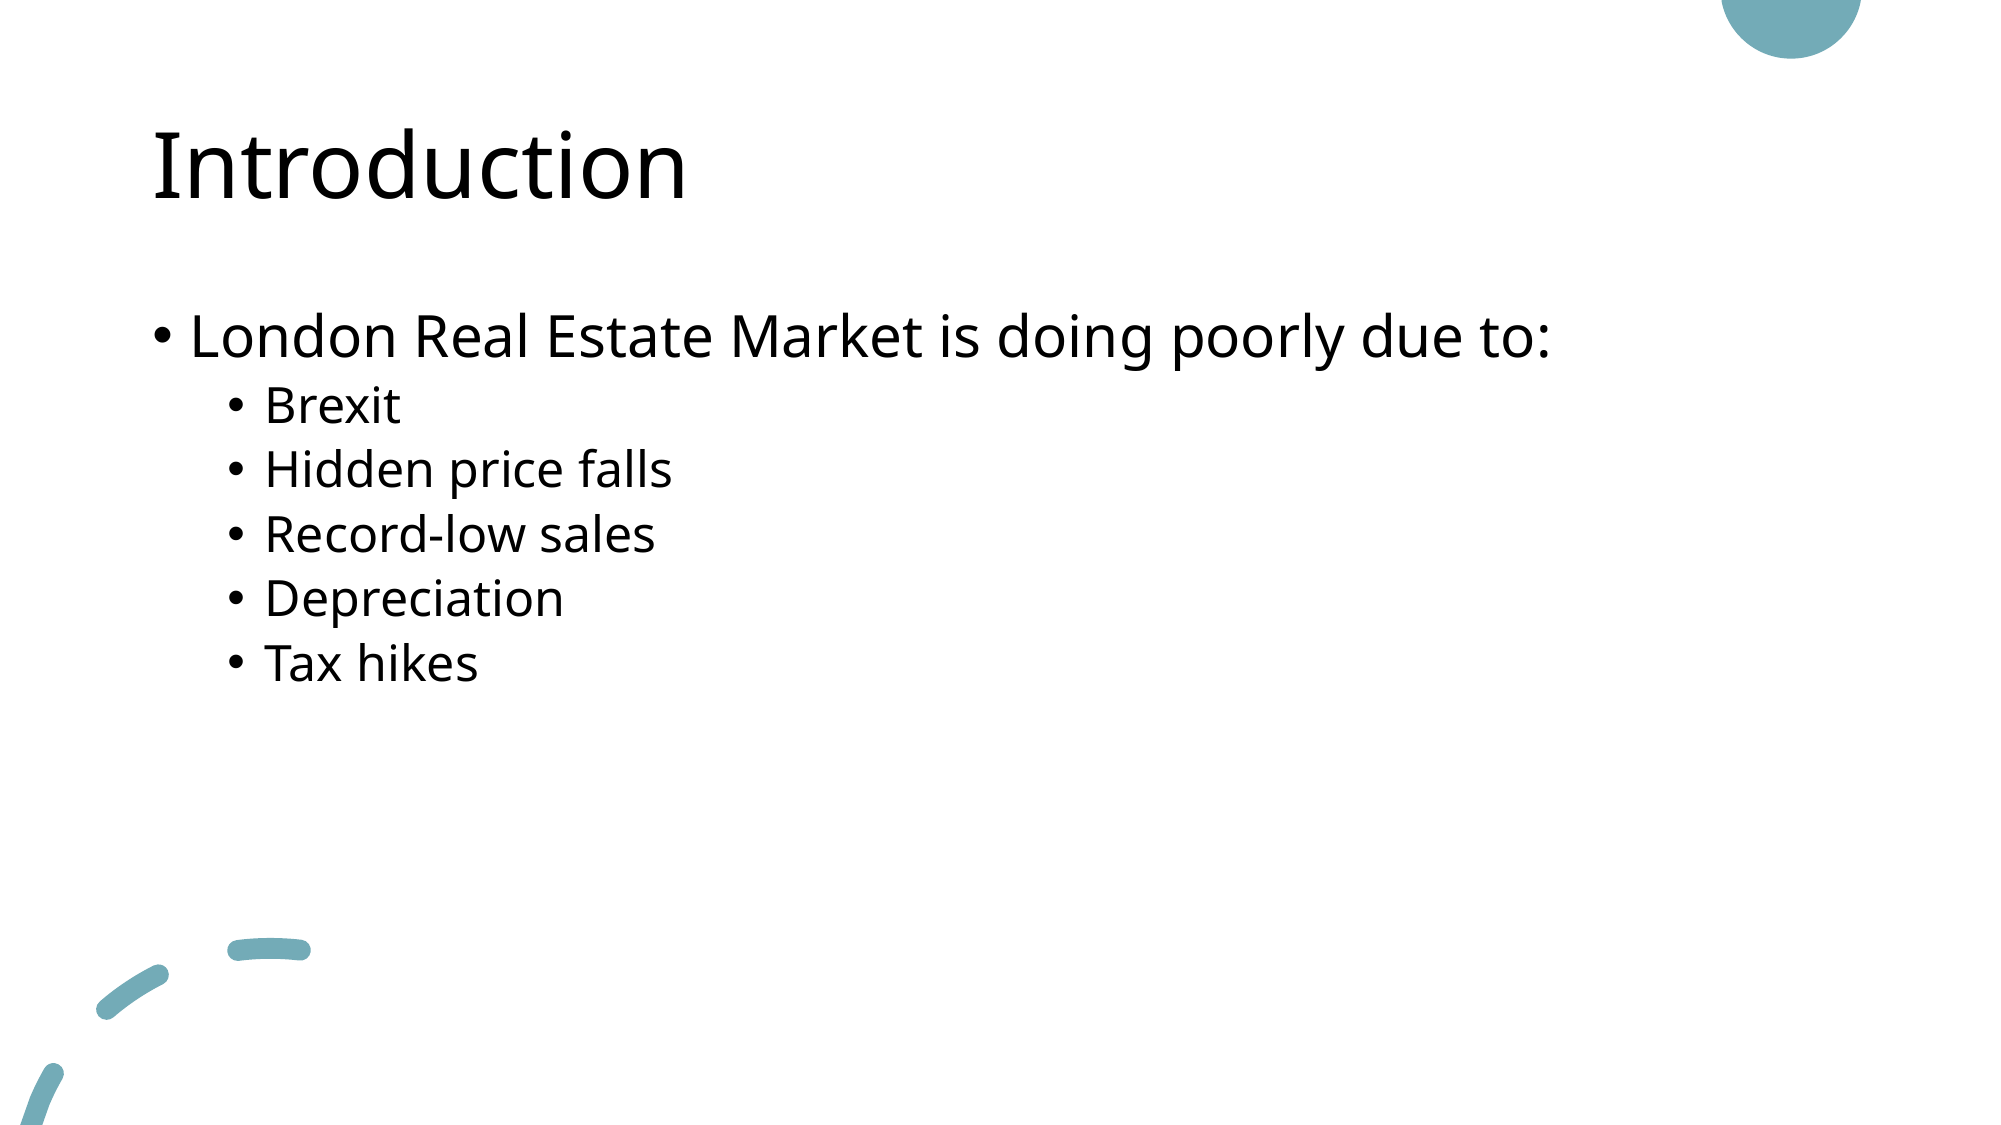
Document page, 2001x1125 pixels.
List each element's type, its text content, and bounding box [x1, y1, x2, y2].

list London Real Estate Market is doing poorly due to: Brexit Hidden price falls Record-low sales Depreciation Tax hikes [137, 299, 1863, 933]
title Introduction [137, 59, 1863, 278]
